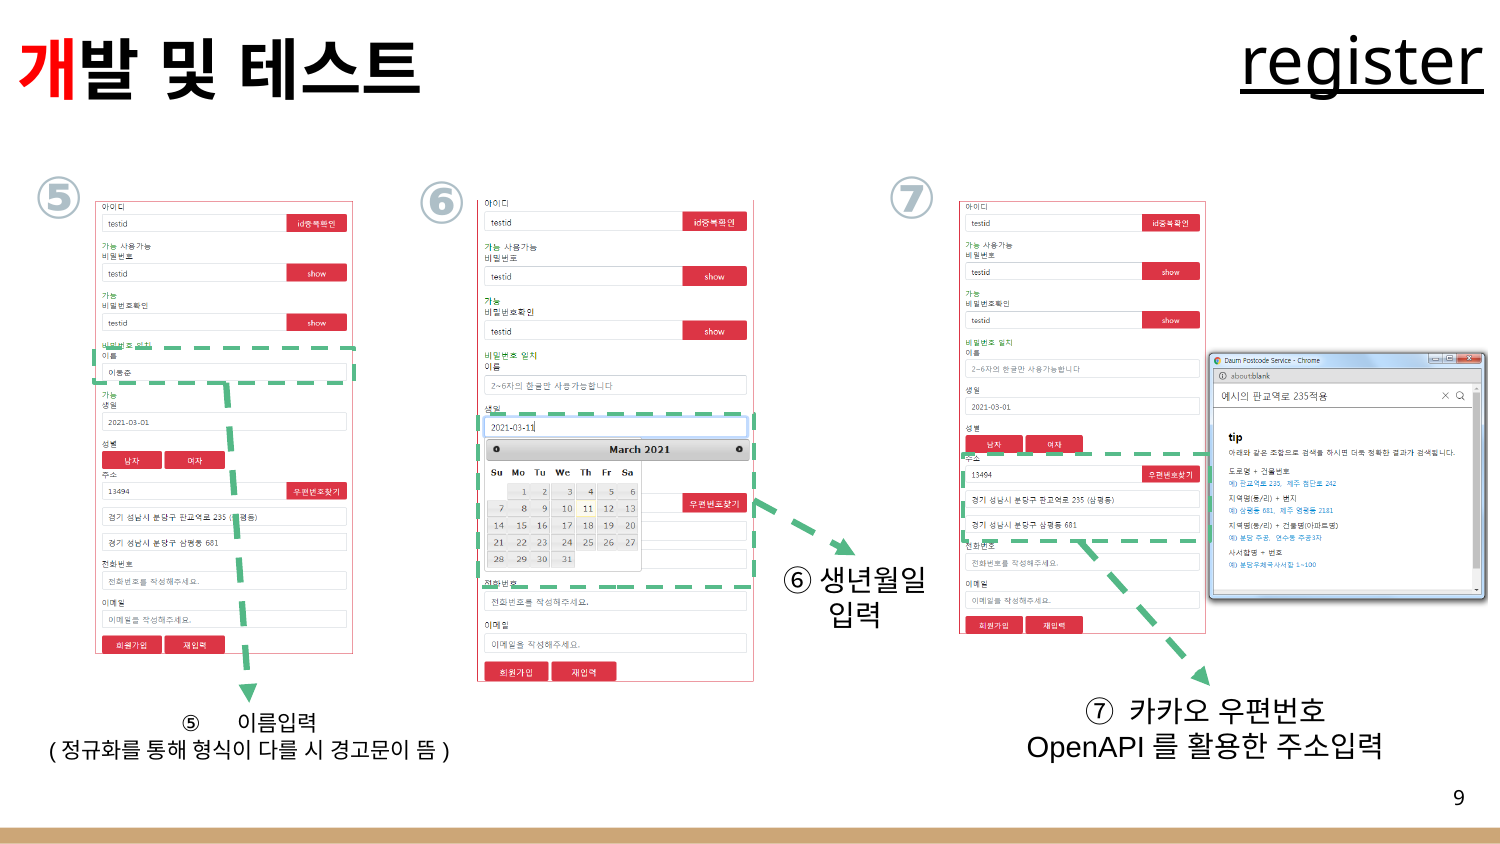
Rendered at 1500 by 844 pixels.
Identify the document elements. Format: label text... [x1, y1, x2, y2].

slide_number 9 [1389, 764, 1480, 830]
text_box ⑤ [0, 152, 121, 238]
text_box ⑥생년월일 입력 [759, 555, 958, 640]
text_box ⑦ [851, 152, 974, 238]
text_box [225, 382, 250, 703]
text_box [753, 500, 856, 556]
picture [477, 200, 755, 683]
picture [959, 200, 1488, 634]
picture [93, 200, 355, 655]
text_box 이름입력 (정규화를 통해 형식이 다를 시 경고문이 뜸) [25, 702, 473, 805]
text_box ⑦ 카카오 우편번호 OpenAPI를 활용한 주소입력 [1011, 685, 1408, 771]
text_box 개발 및 테스트 [2, 12, 101, 123]
text_box ⑥ [380, 157, 503, 243]
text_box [1079, 540, 1211, 687]
title register [101, 0, 1499, 126]
